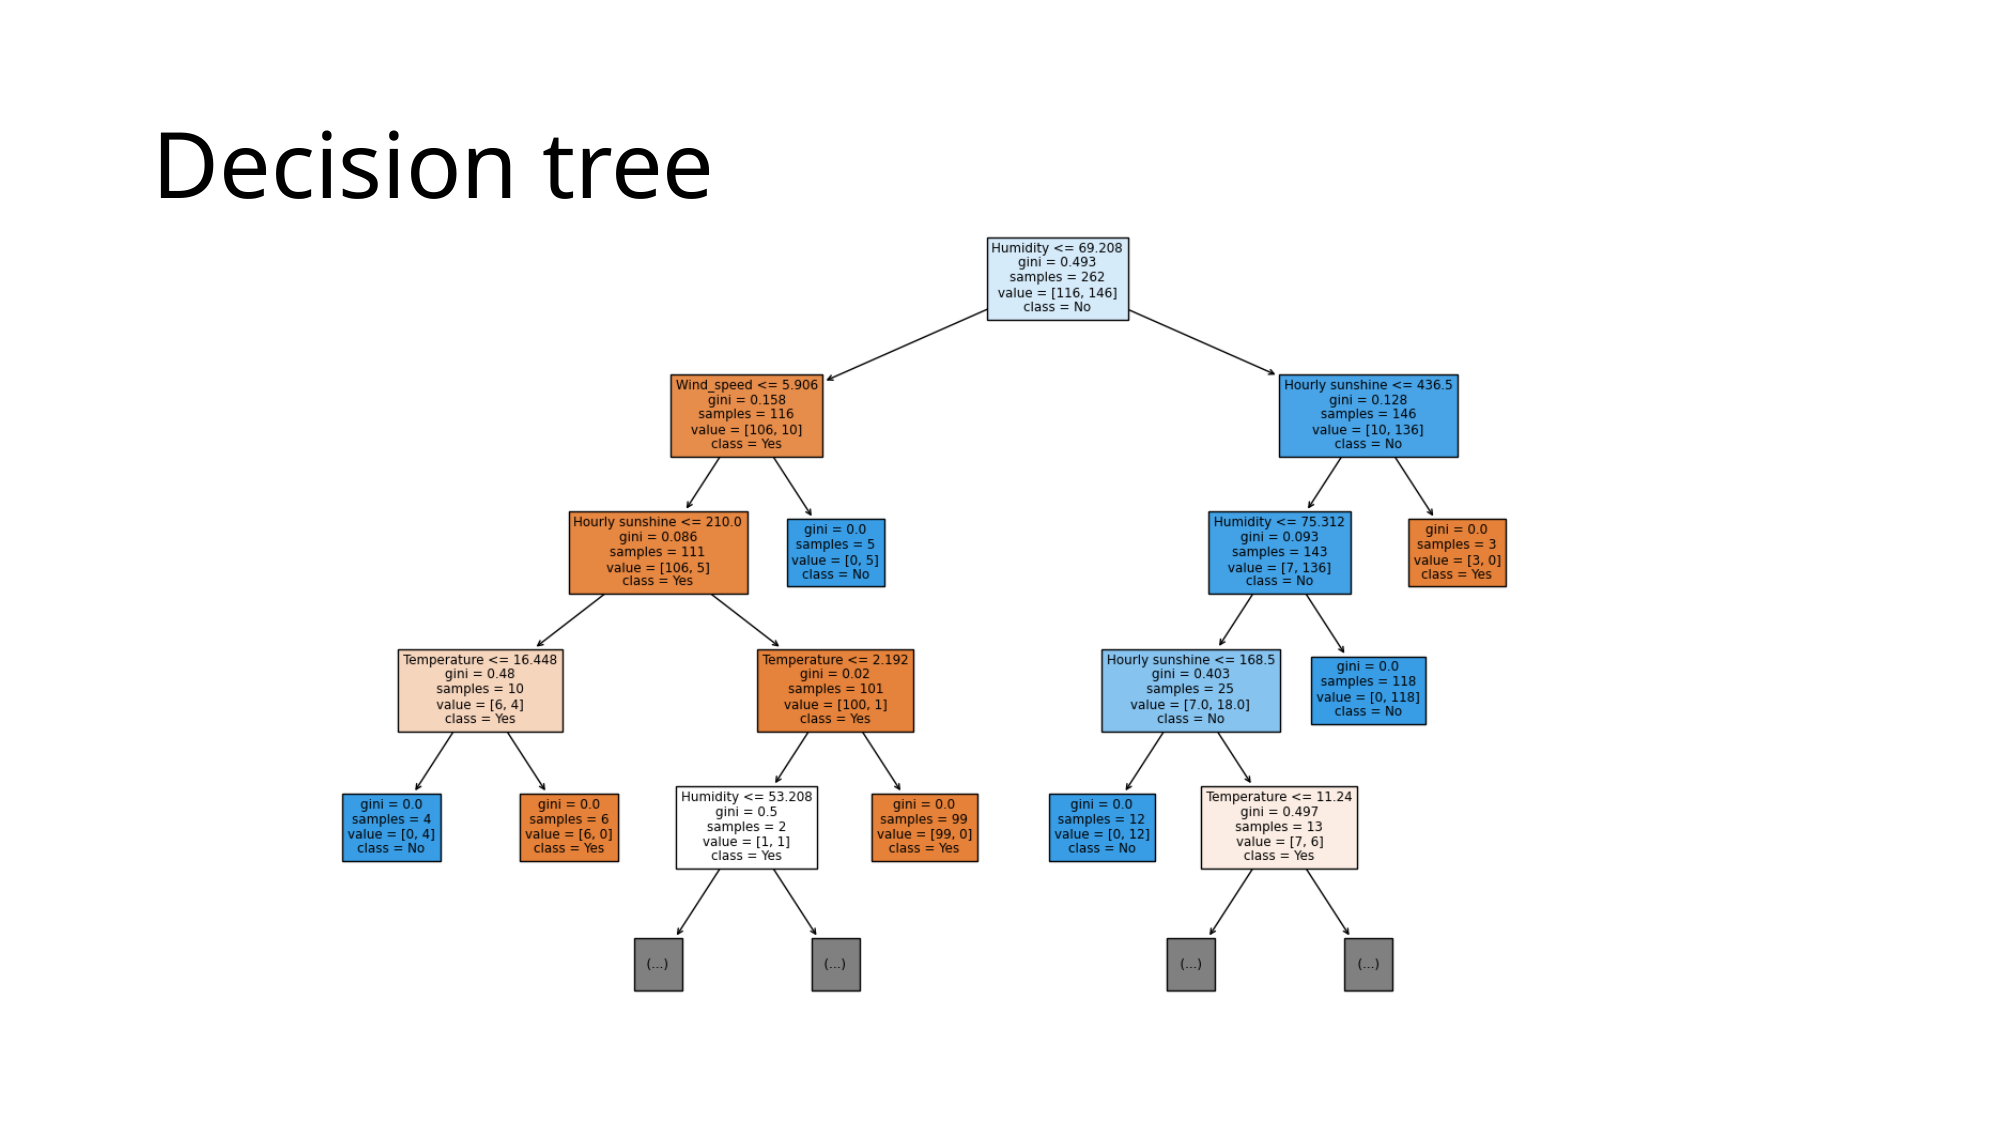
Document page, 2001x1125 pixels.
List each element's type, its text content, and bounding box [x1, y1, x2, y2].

title Decision tree [137, 59, 1863, 278]
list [292, 198, 1557, 1044]
